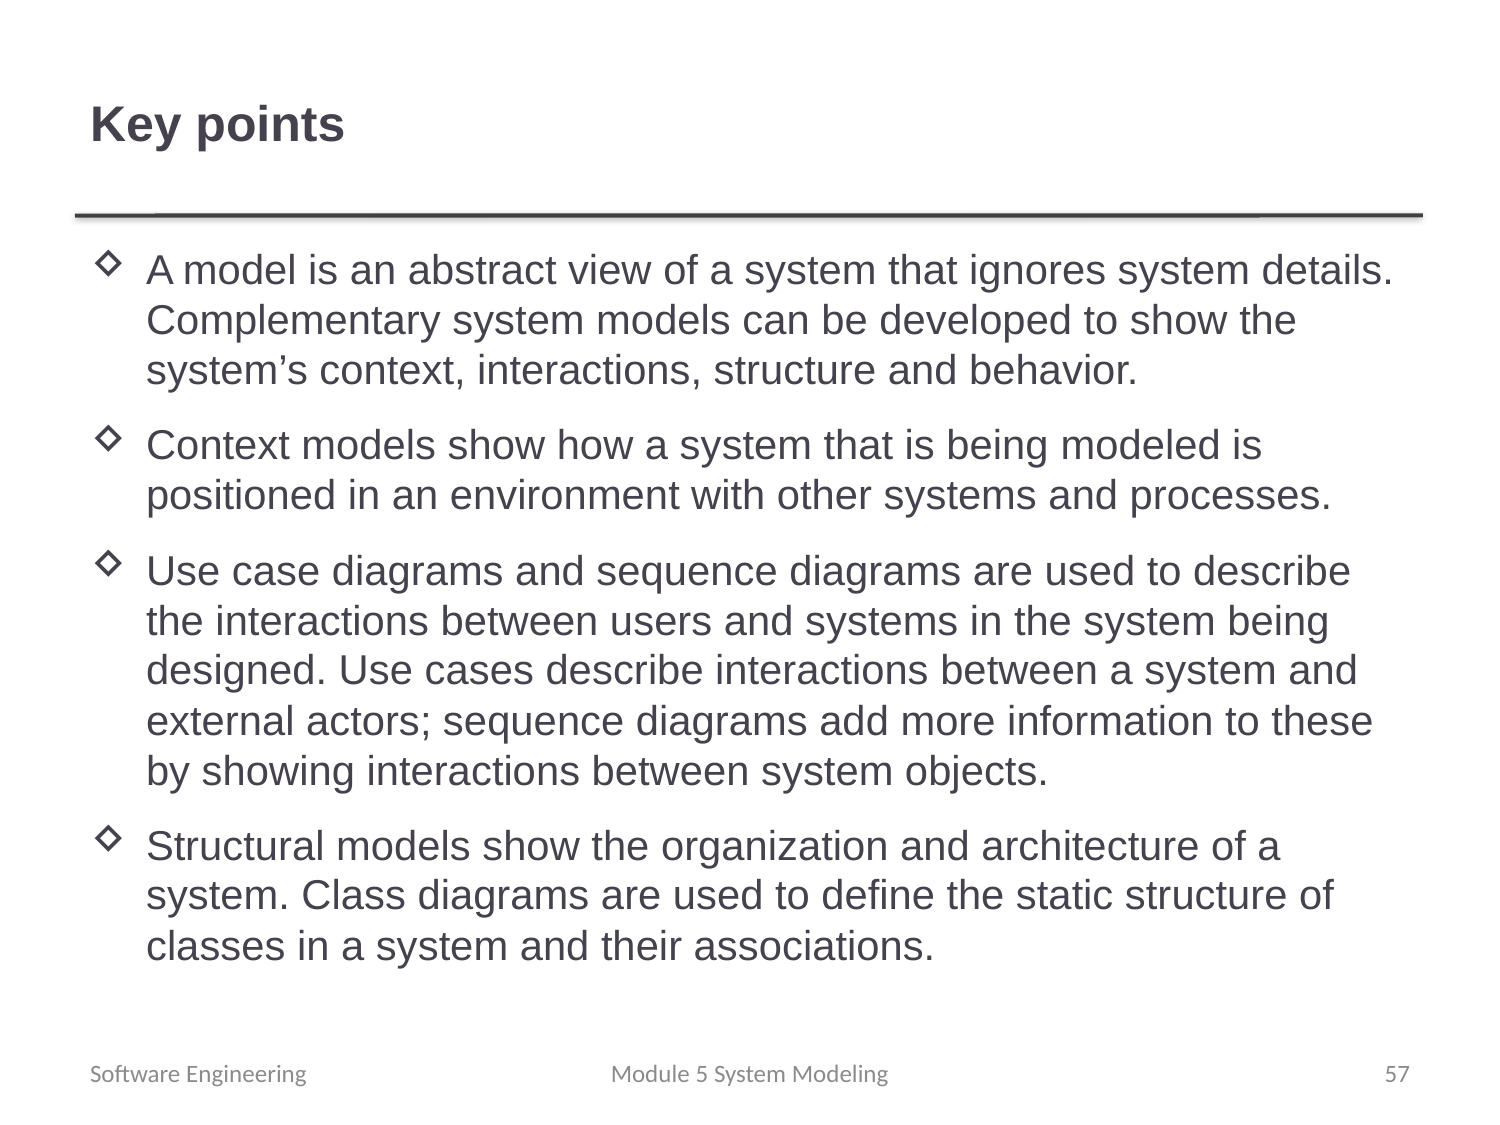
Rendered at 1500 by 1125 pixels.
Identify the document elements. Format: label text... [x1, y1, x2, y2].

slide_number Software Engineering [75, 1042, 425, 1103]
slide_number 57 [1074, 1042, 1425, 1103]
footer Module 5 System Modeling [512, 1042, 988, 1103]
list A model is an abstract view of a system that ignores system details. Complementary system models can be developed to show the system’s context, interactions, structure and behavior. Context models show how a system that is being modeled is positioned in an environment with other systems and processes. Use case diagrams and sequence diagrams are used to describe the interactions between users and systems in the system being designed. Use cases describe interactions between a system and external actors; sequence diagrams add more information to these by showing interactions between system objects. Structural models show the organization and architecture of a system. Class diagrams are used to define the static structure of classes in a system and their associations. [75, 235, 1425, 1025]
title Key points [74, 27, 1272, 216]
